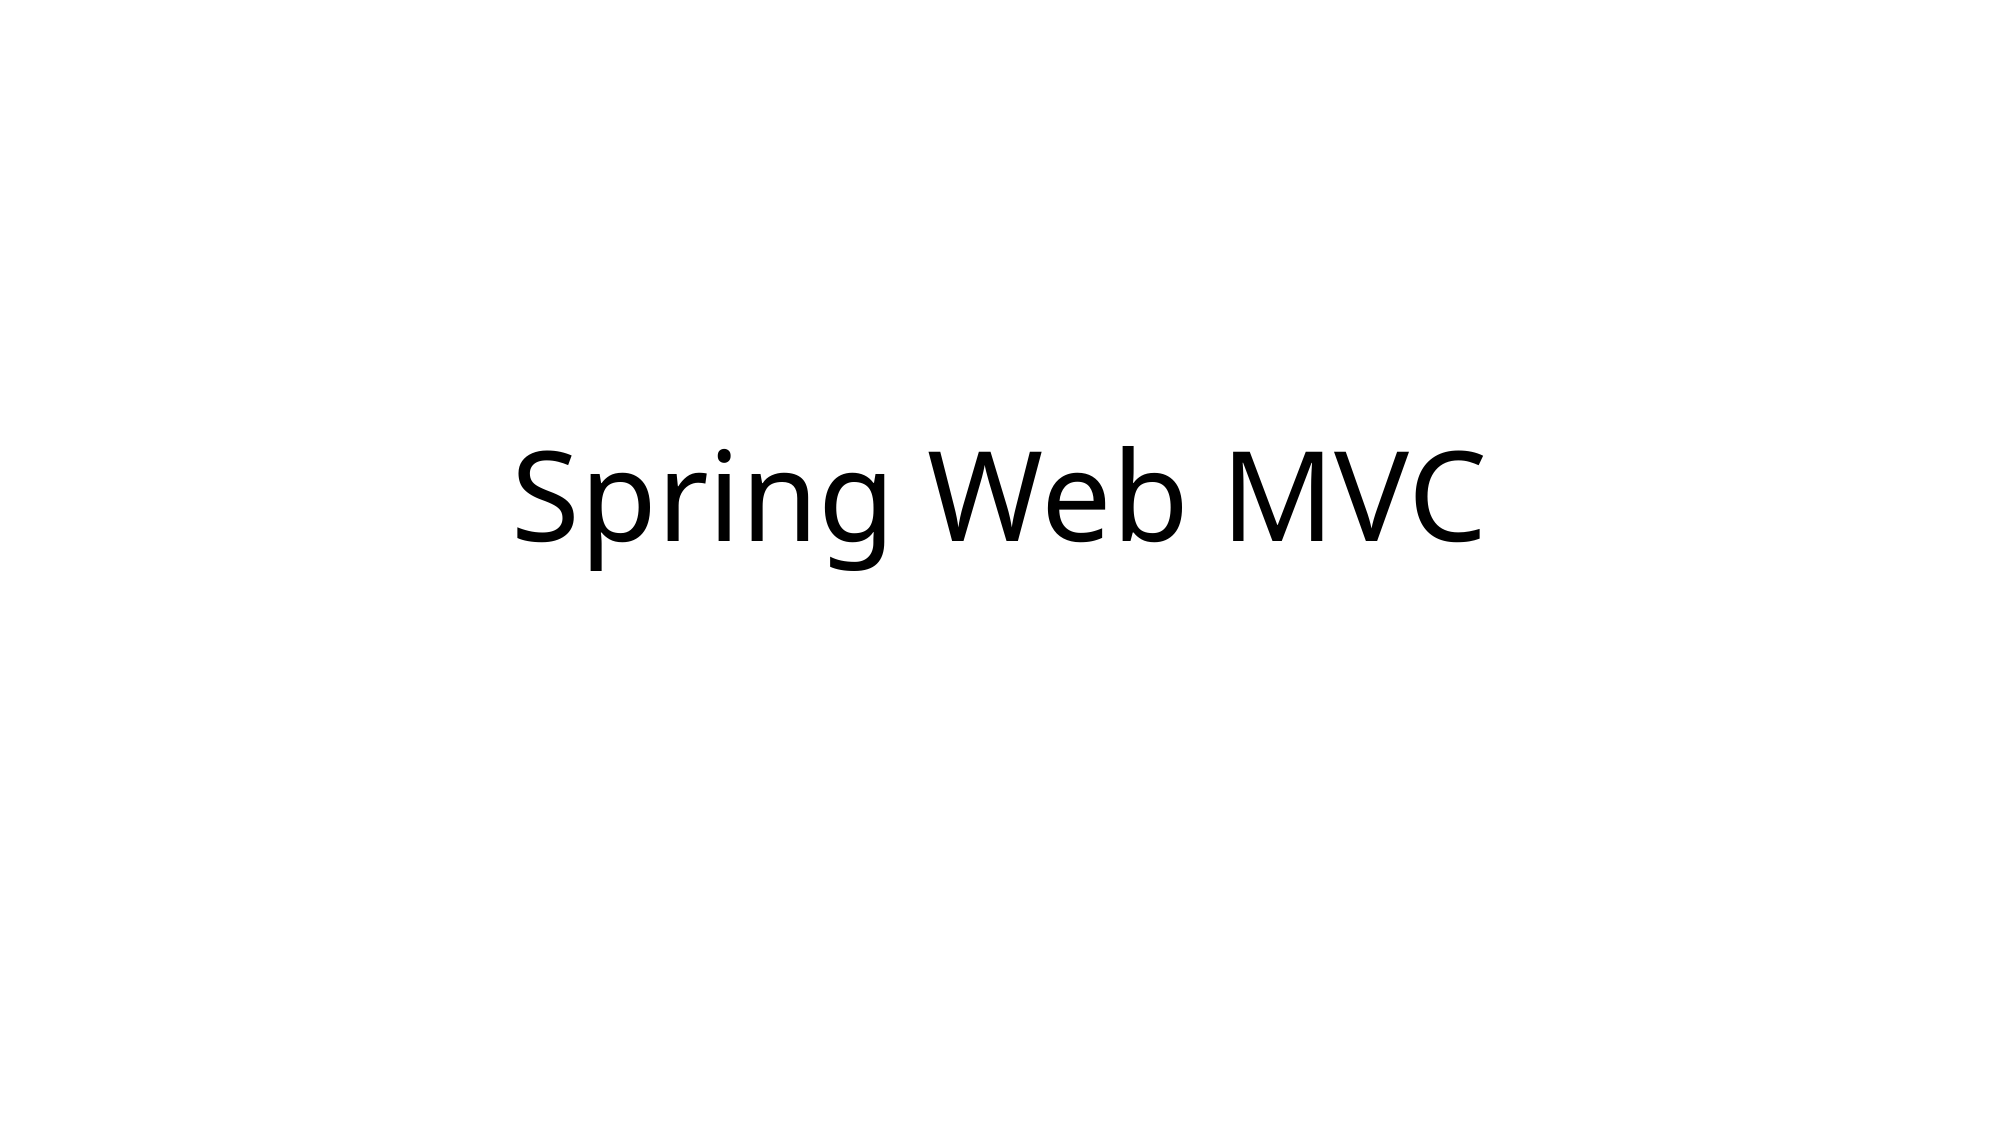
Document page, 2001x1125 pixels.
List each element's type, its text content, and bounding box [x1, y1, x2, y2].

title Spring Web MVC [249, 184, 1750, 576]
